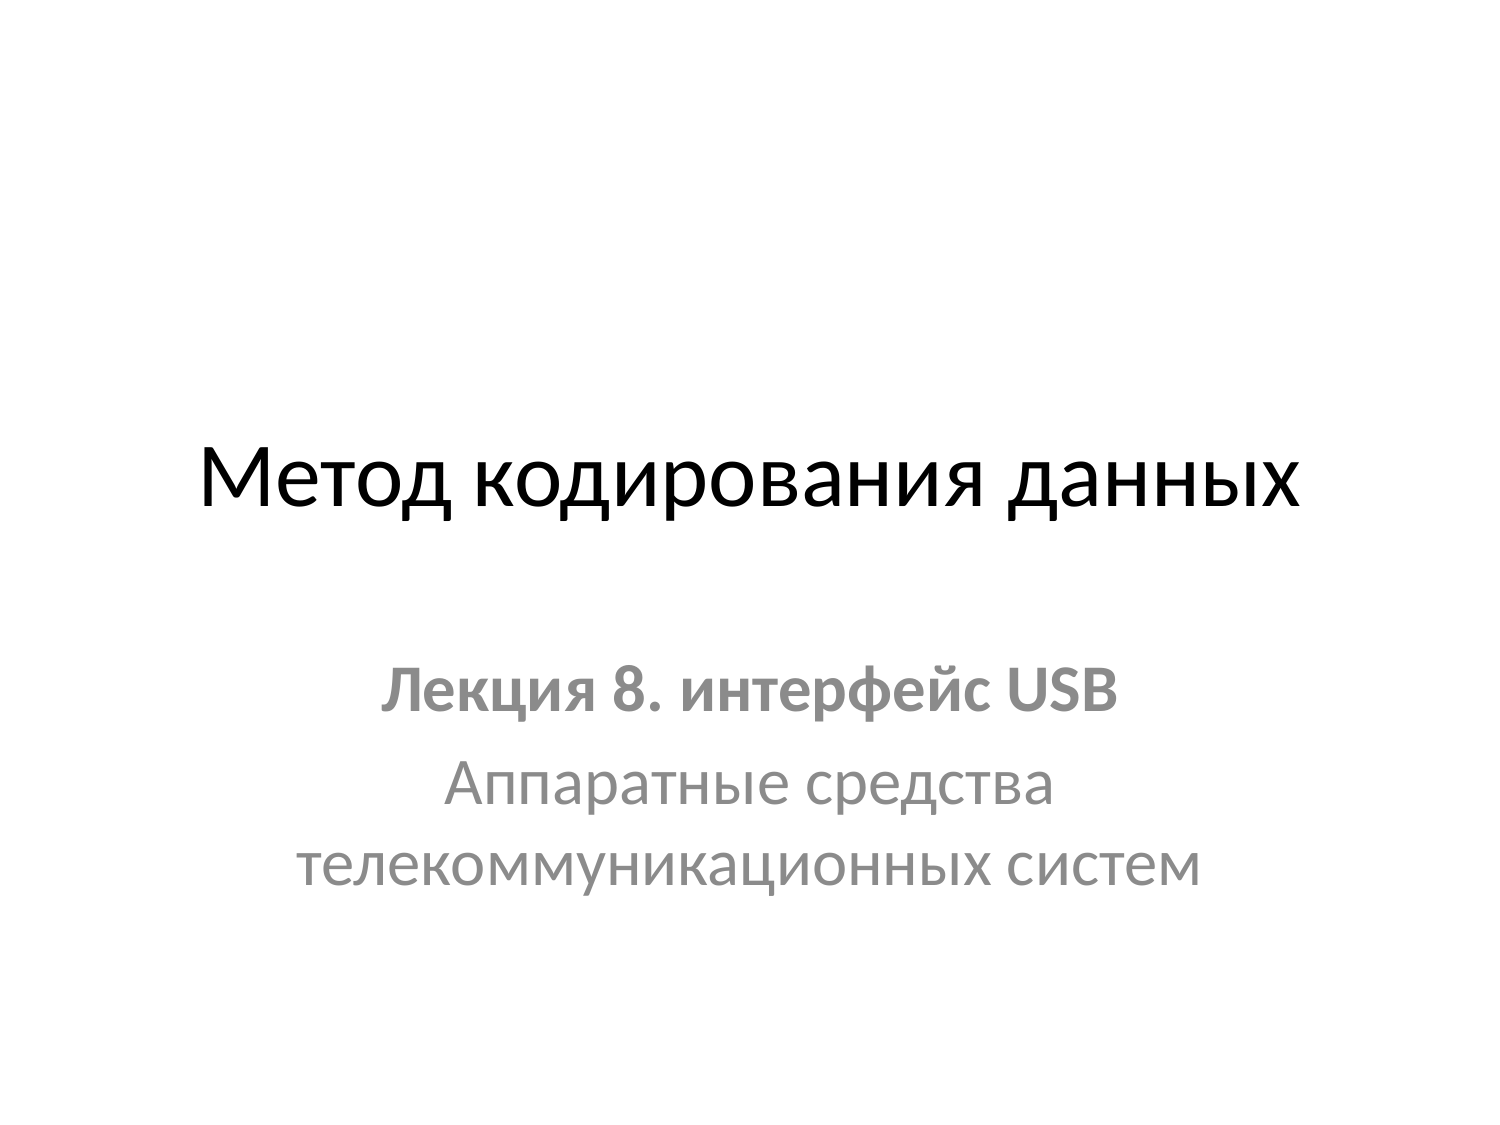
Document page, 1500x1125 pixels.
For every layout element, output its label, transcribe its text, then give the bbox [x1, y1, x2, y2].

title Метод кодирования данных [112, 349, 1388, 591]
subtitle Лекция 8. интерфейс USB Аппаратные средства телекоммуникационных систем [225, 637, 1275, 925]
